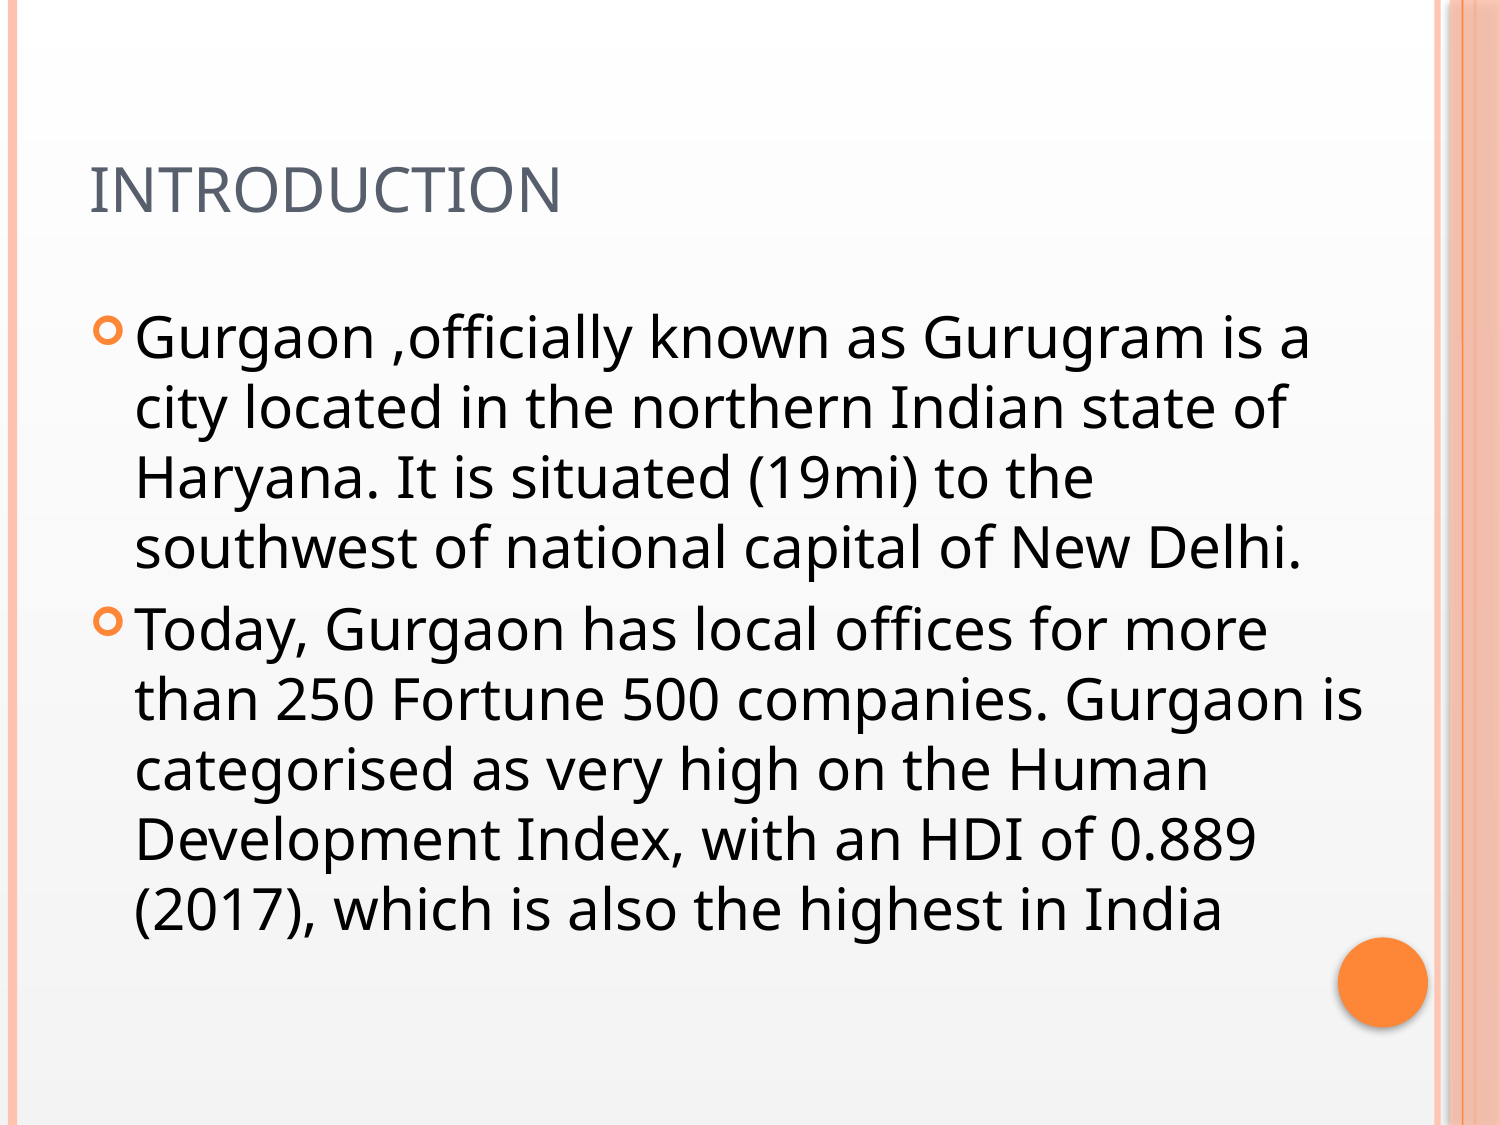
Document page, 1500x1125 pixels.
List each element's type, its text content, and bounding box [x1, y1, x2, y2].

title Introduction [75, 45, 1300, 233]
list Gurgaon ,officially known as Gurugram is a city located in the northern Indian state of Haryana. It is situated (19mi) to the southwest of national capital of New Delhi. Today, Gurgaon has local offices for more than 250 Fortune 500 companies. Gurgaon is categorised as very high on the Human Development Index, with an HDI of 0.889 (2017), which is also the highest in India [75, 292, 1407, 1062]
